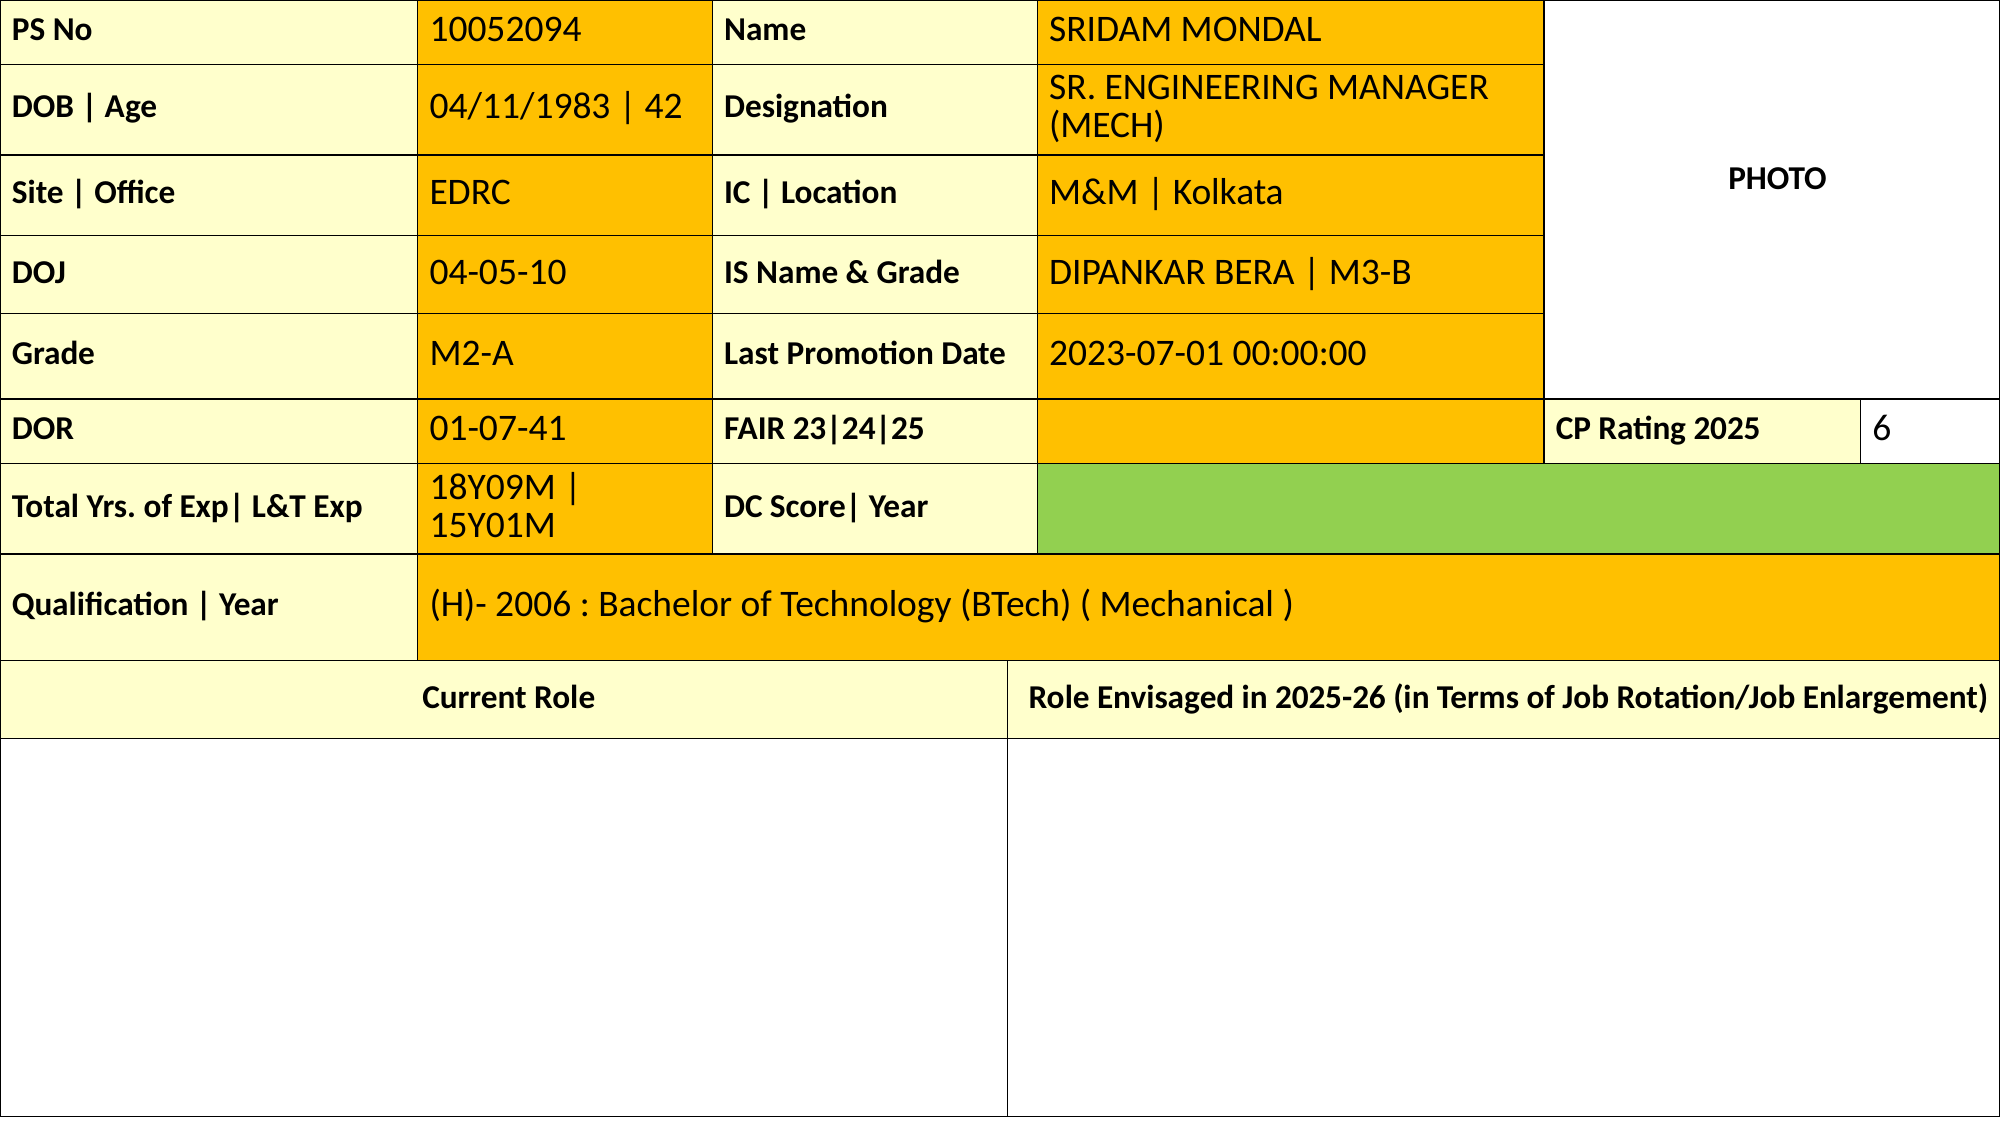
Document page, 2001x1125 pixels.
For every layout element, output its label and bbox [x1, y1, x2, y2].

table_cell [713, 65, 1037, 154]
table_cell [1, 236, 417, 313]
table_cell [418, 400, 712, 463]
table_cell [1038, 400, 1543, 463]
table_cell [713, 400, 1037, 463]
table_cell [1, 661, 1007, 738]
table_cell [1, 314, 417, 398]
table_cell [713, 314, 1037, 398]
table_header [418, 1, 712, 64]
table_cell [1, 400, 417, 463]
table_cell [1, 739, 1007, 1116]
table_cell [1, 464, 417, 553]
table_header [713, 1, 1037, 64]
table_cell [1038, 464, 1999, 553]
table_header [1038, 1, 1543, 64]
table_cell [1038, 236, 1543, 313]
table_cell [1008, 661, 1999, 738]
table_cell [418, 65, 712, 154]
table_cell [418, 236, 712, 313]
table_cell [418, 156, 712, 235]
table_cell [1038, 314, 1543, 398]
table_cell [1545, 400, 1860, 463]
table_cell [1, 156, 417, 235]
table_cell [713, 156, 1037, 235]
table_cell [1008, 739, 1999, 1116]
table_cell [418, 314, 712, 398]
table_cell [418, 555, 1999, 660]
table_cell [418, 464, 712, 553]
table_cell [1038, 65, 1543, 154]
table_header [1, 1, 417, 64]
table_cell [713, 464, 1037, 553]
table_cell [713, 236, 1037, 313]
table_header [1545, 1, 1999, 398]
table_cell [1, 65, 417, 154]
table_cell [1861, 400, 1999, 463]
table_cell [1038, 156, 1543, 235]
table_cell [1, 555, 417, 660]
